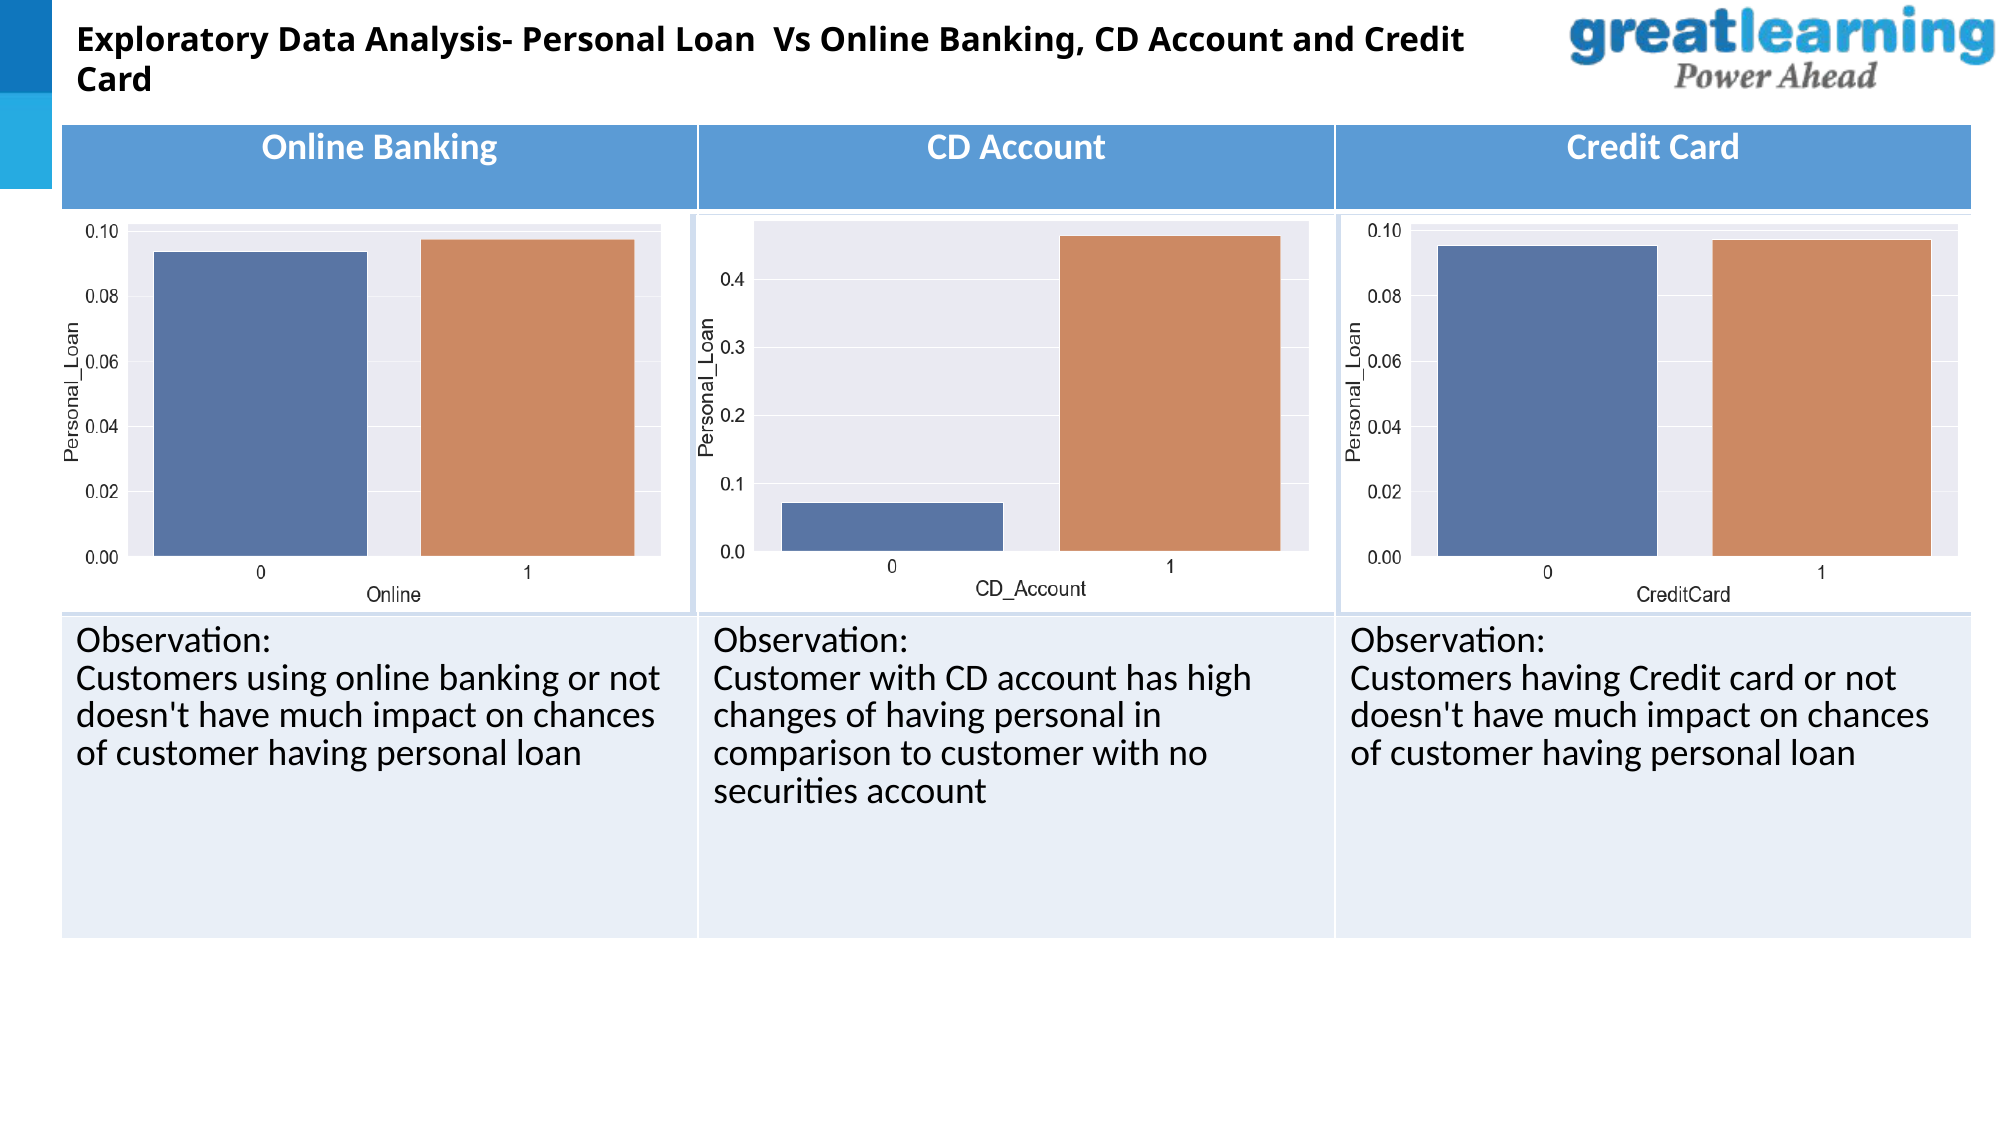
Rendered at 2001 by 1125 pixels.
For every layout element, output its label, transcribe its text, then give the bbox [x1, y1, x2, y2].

picture [0, 94, 52, 190]
table_cell Observation: Customers having Credit card or not doesn't have much impact on chances of customer having personal loan [1336, 617, 1971, 938]
table_header Credit Card [1336, 125, 1971, 209]
picture [61, 211, 690, 612]
table_cell Observation: Customer with CD account has high changes of having personal in comparison to customer with no securities account [699, 617, 1334, 938]
table_cell Observation: Customers using online banking or not doesn't have much impact on chances of customer having personal loan [62, 617, 697, 938]
picture [696, 215, 1334, 612]
picture [1557, 0, 2000, 108]
table_cell [62, 214, 697, 616]
table_header CD Account [699, 125, 1334, 209]
picture [1341, 215, 1980, 612]
text_box Exploratory Data Analysis- Personal Loan Vs Online Banking, CD Account and Credit Card [61, 10, 1557, 105]
picture [0, 0, 52, 91]
table_cell [699, 612, 1334, 616]
table_header Online Banking [62, 125, 697, 209]
table_cell [1336, 214, 1971, 616]
